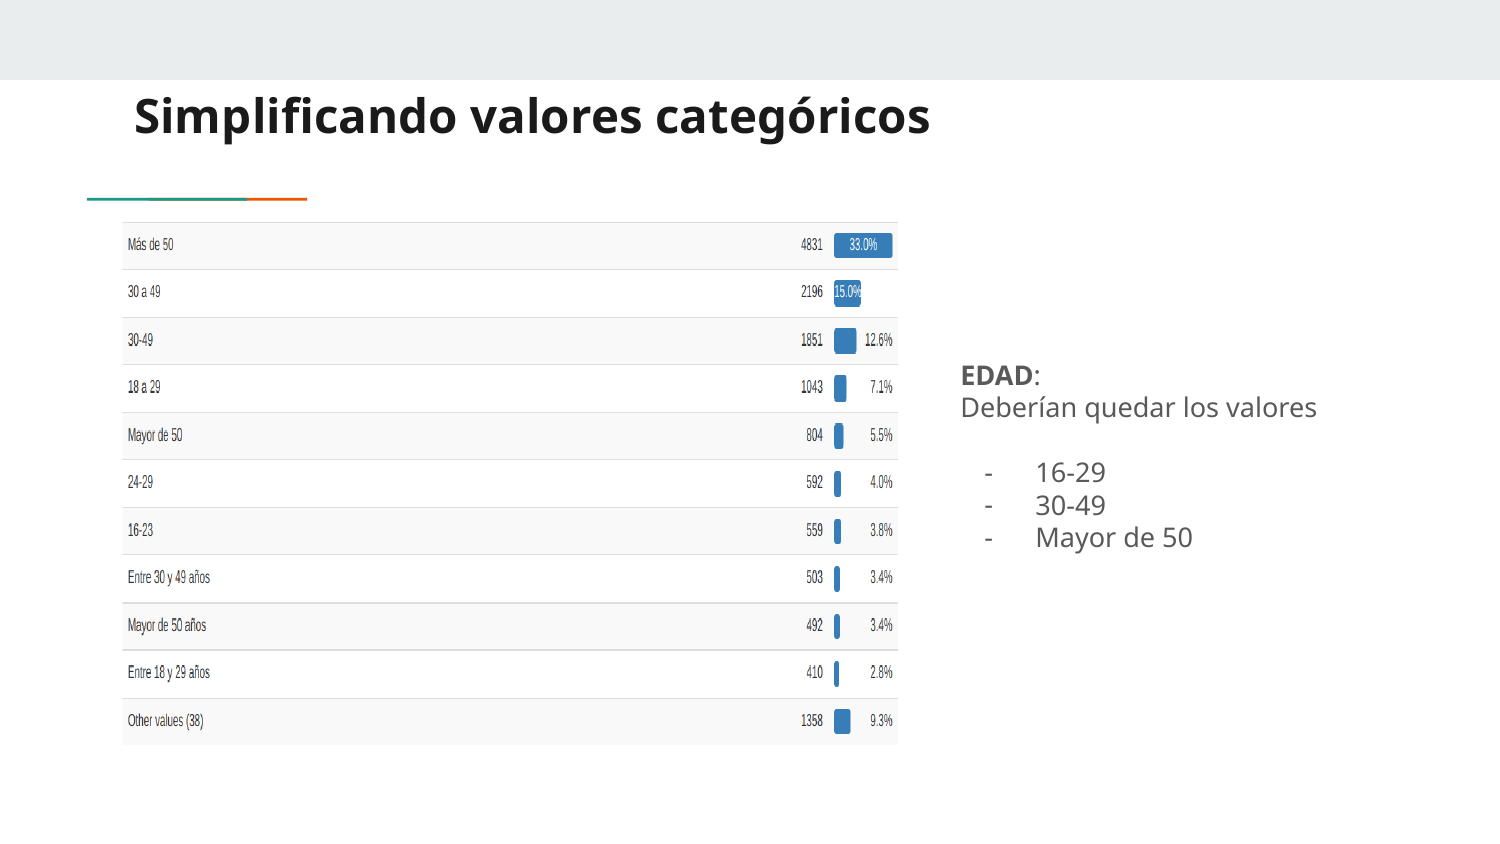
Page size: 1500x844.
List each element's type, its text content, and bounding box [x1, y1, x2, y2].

text_box EDAD: Deberían quedar los valores 16-29 30-49 Mayor de 50 [945, 343, 1423, 649]
title Simplificando valores categóricos [119, 70, 1381, 159]
picture [119, 220, 904, 752]
